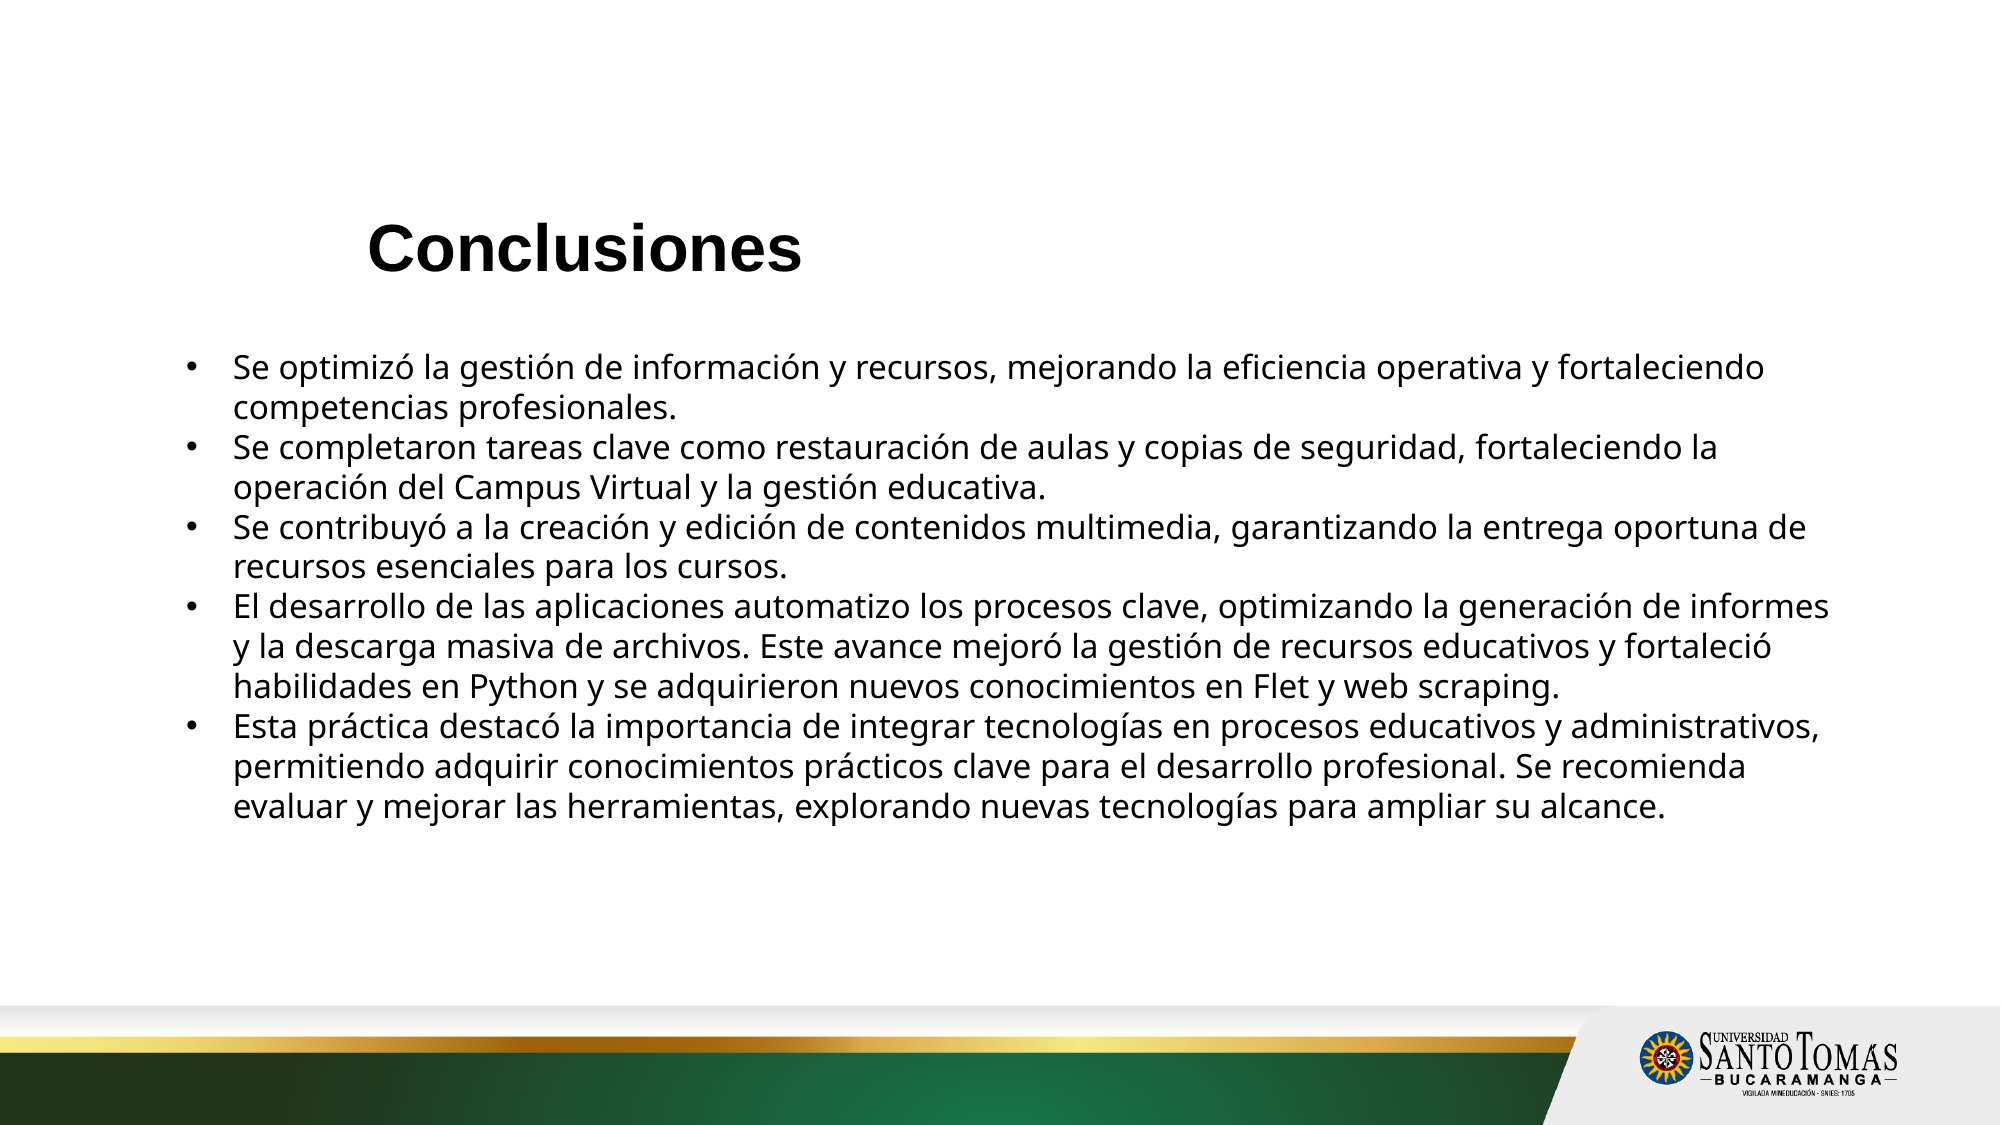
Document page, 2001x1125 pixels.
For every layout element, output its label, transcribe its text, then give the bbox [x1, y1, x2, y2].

text_box Se optimizó la gestión de información y recursos, mejorando la eficiencia operativa y fortaleciendo competencias profesionales. Se completaron tareas clave como restauración de aulas y copias de seguridad, fortaleciendo la operación del Campus Virtual y la gestión educativa. Se contribuyó a la creación y edición de contenidos multimedia, garantizando la entrega oportuna de recursos esenciales para los cursos. El desarrollo de las aplicaciones automatizo los procesos clave, optimizando la generación de informes y la descarga masiva de archivos. Este avance mejoró la gestión de recursos educativos y fortaleció habilidades en Python y se adquirieron nuevos conocimientos en Flet y web scraping. Esta práctica destacó la importancia de integrar tecnologías en procesos educativos y administrativos, permitiendo adquirir conocimientos prácticos clave para el desarrollo profesional. Se recomienda evaluar y mejorar las herramientas, explorando nuevas tecnologías para ampliar su alcance. [170, 338, 1852, 833]
title Conclusiones [352, 179, 824, 320]
picture [0, 0, 2001, 1125]
